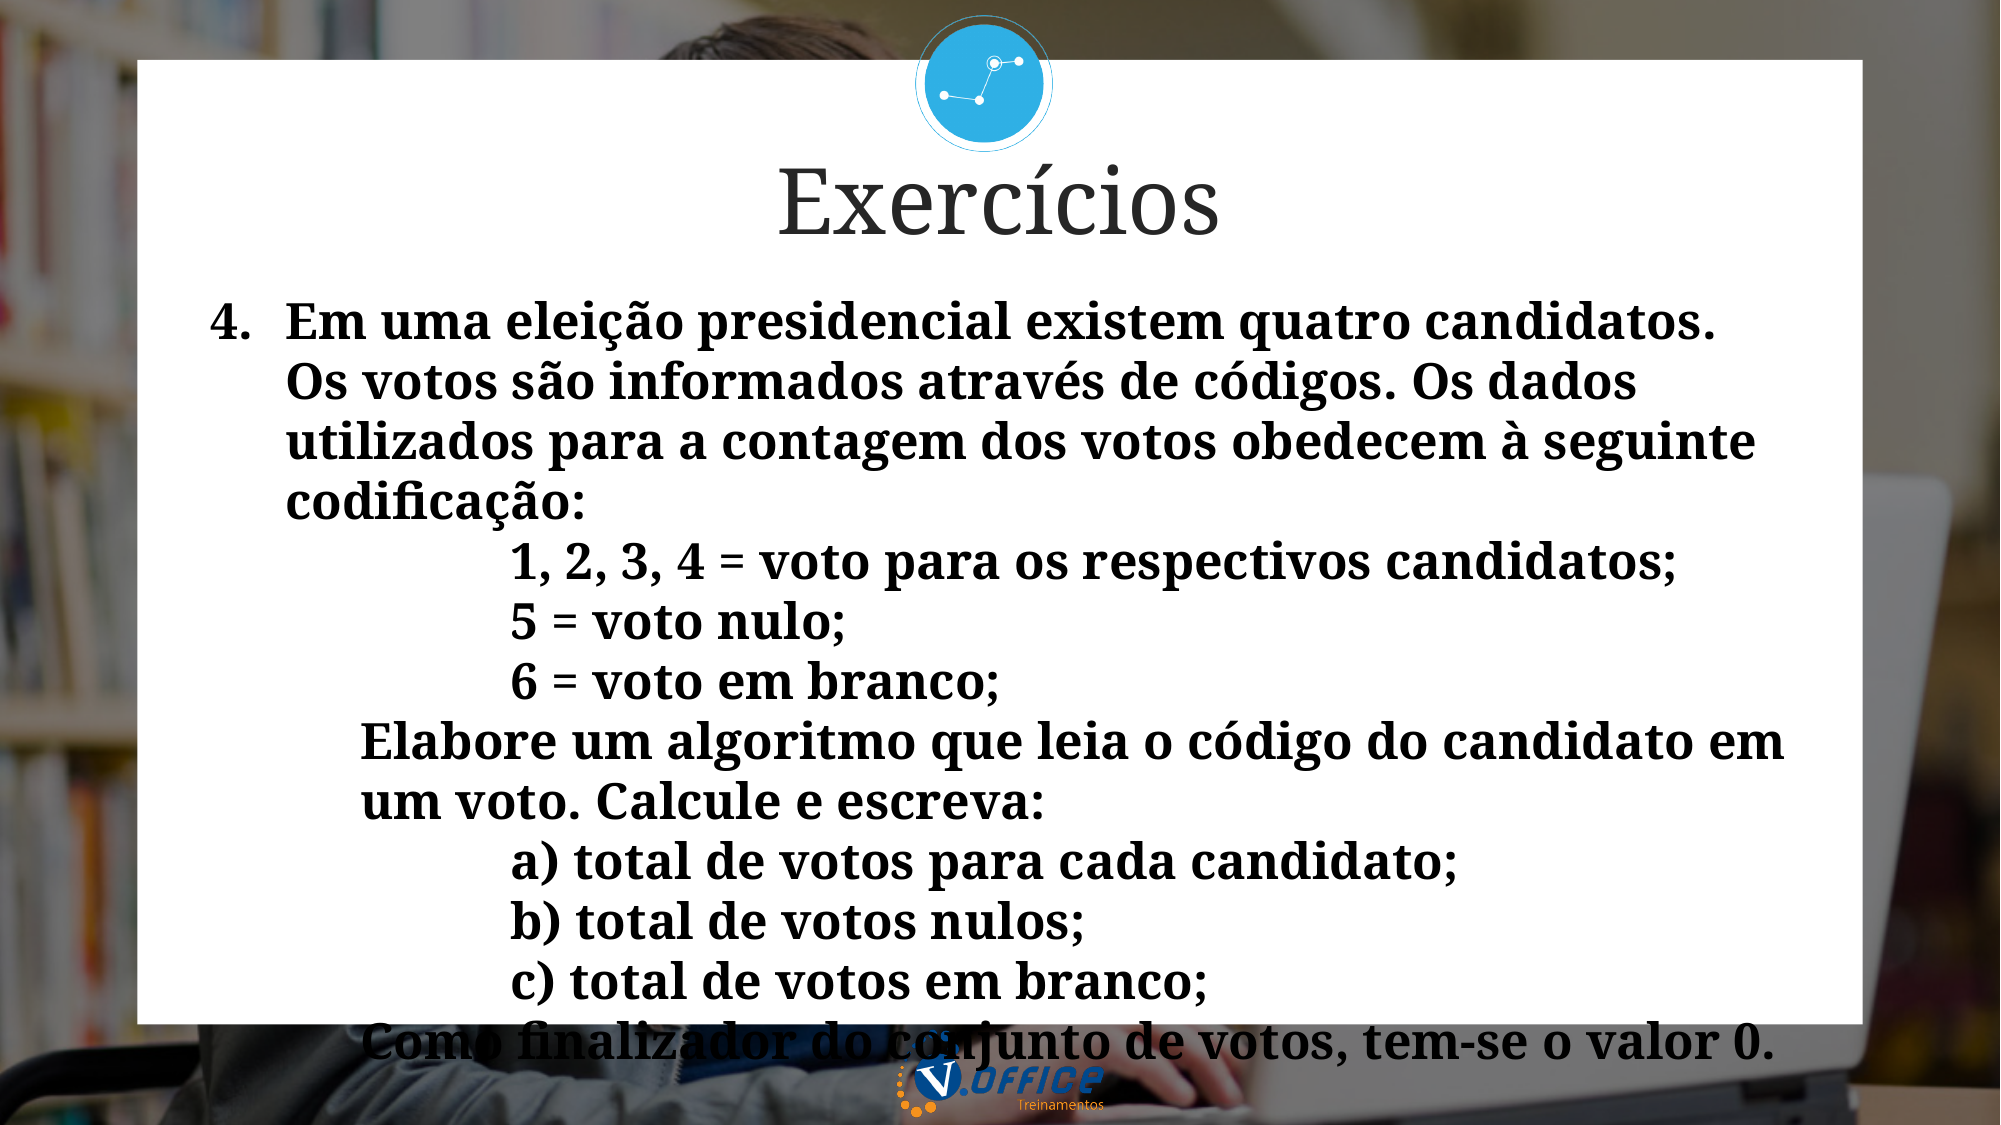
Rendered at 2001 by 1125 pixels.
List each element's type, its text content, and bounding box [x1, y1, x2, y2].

picture [0, 0, 2000, 1125]
text_box Em uma eleição presidencial existem quatro candidatos. Os votos são informados através de códigos. Os dados utilizados para a contagem dos votos obedecem à seguinte codificação: 1, 2, 3, 4 = voto para os respectivos candidatos; 5 = voto nulo; 6 = voto em branco; Elabore um algoritmo que leia o código do candidato em um voto. Calcule e escreva: a) total de votos para cada candidato; b) total de votos nulos; c) total de votos em branco; Como finalizador do conjunto de votos, tem-se o valor 0. [195, 282, 1807, 887]
text_box Exercícios [212, 90, 1788, 282]
